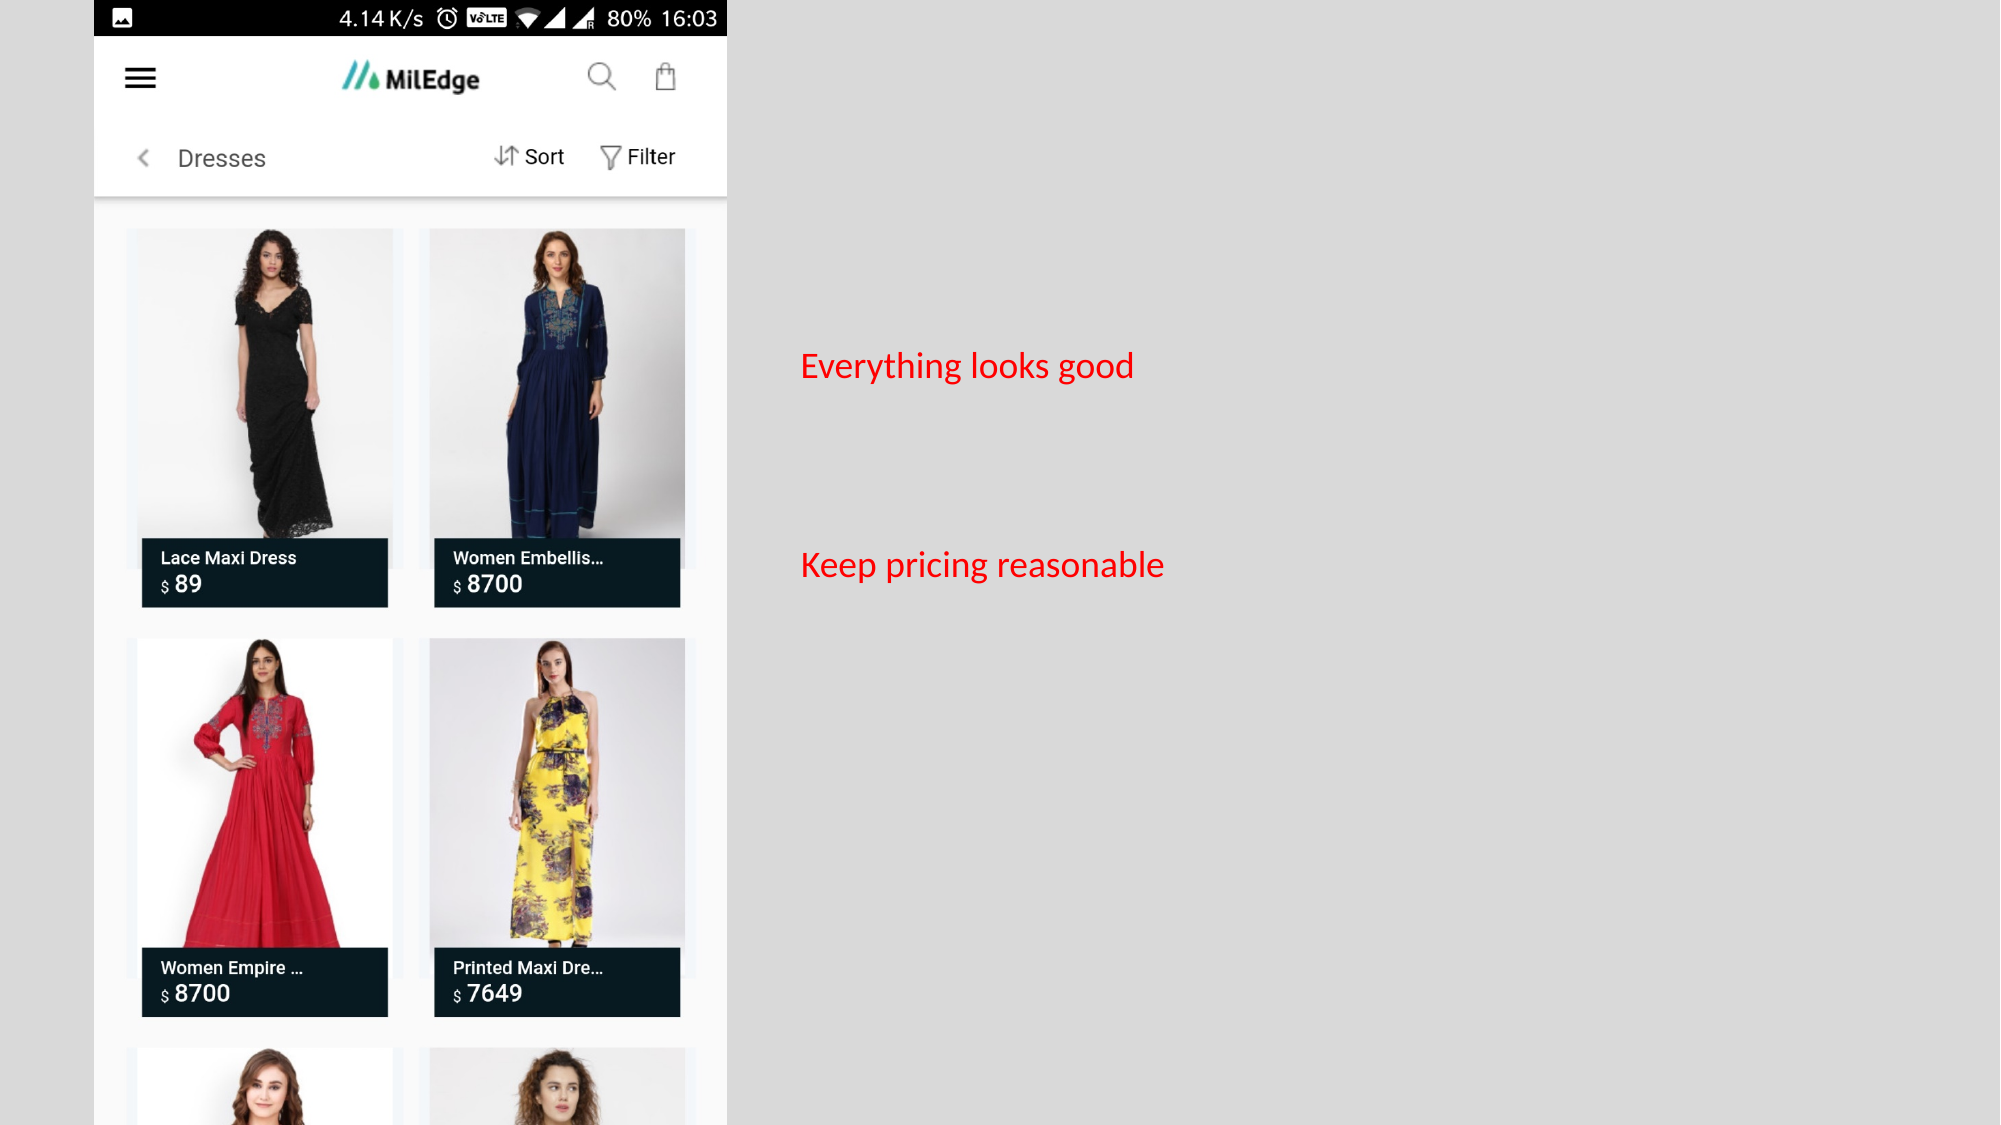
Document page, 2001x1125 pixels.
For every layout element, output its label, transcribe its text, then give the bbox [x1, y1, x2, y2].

text_box Everything looks good [785, 334, 1151, 394]
picture [93, 0, 727, 1125]
text_box Keep pricing reasonable [786, 532, 1181, 592]
